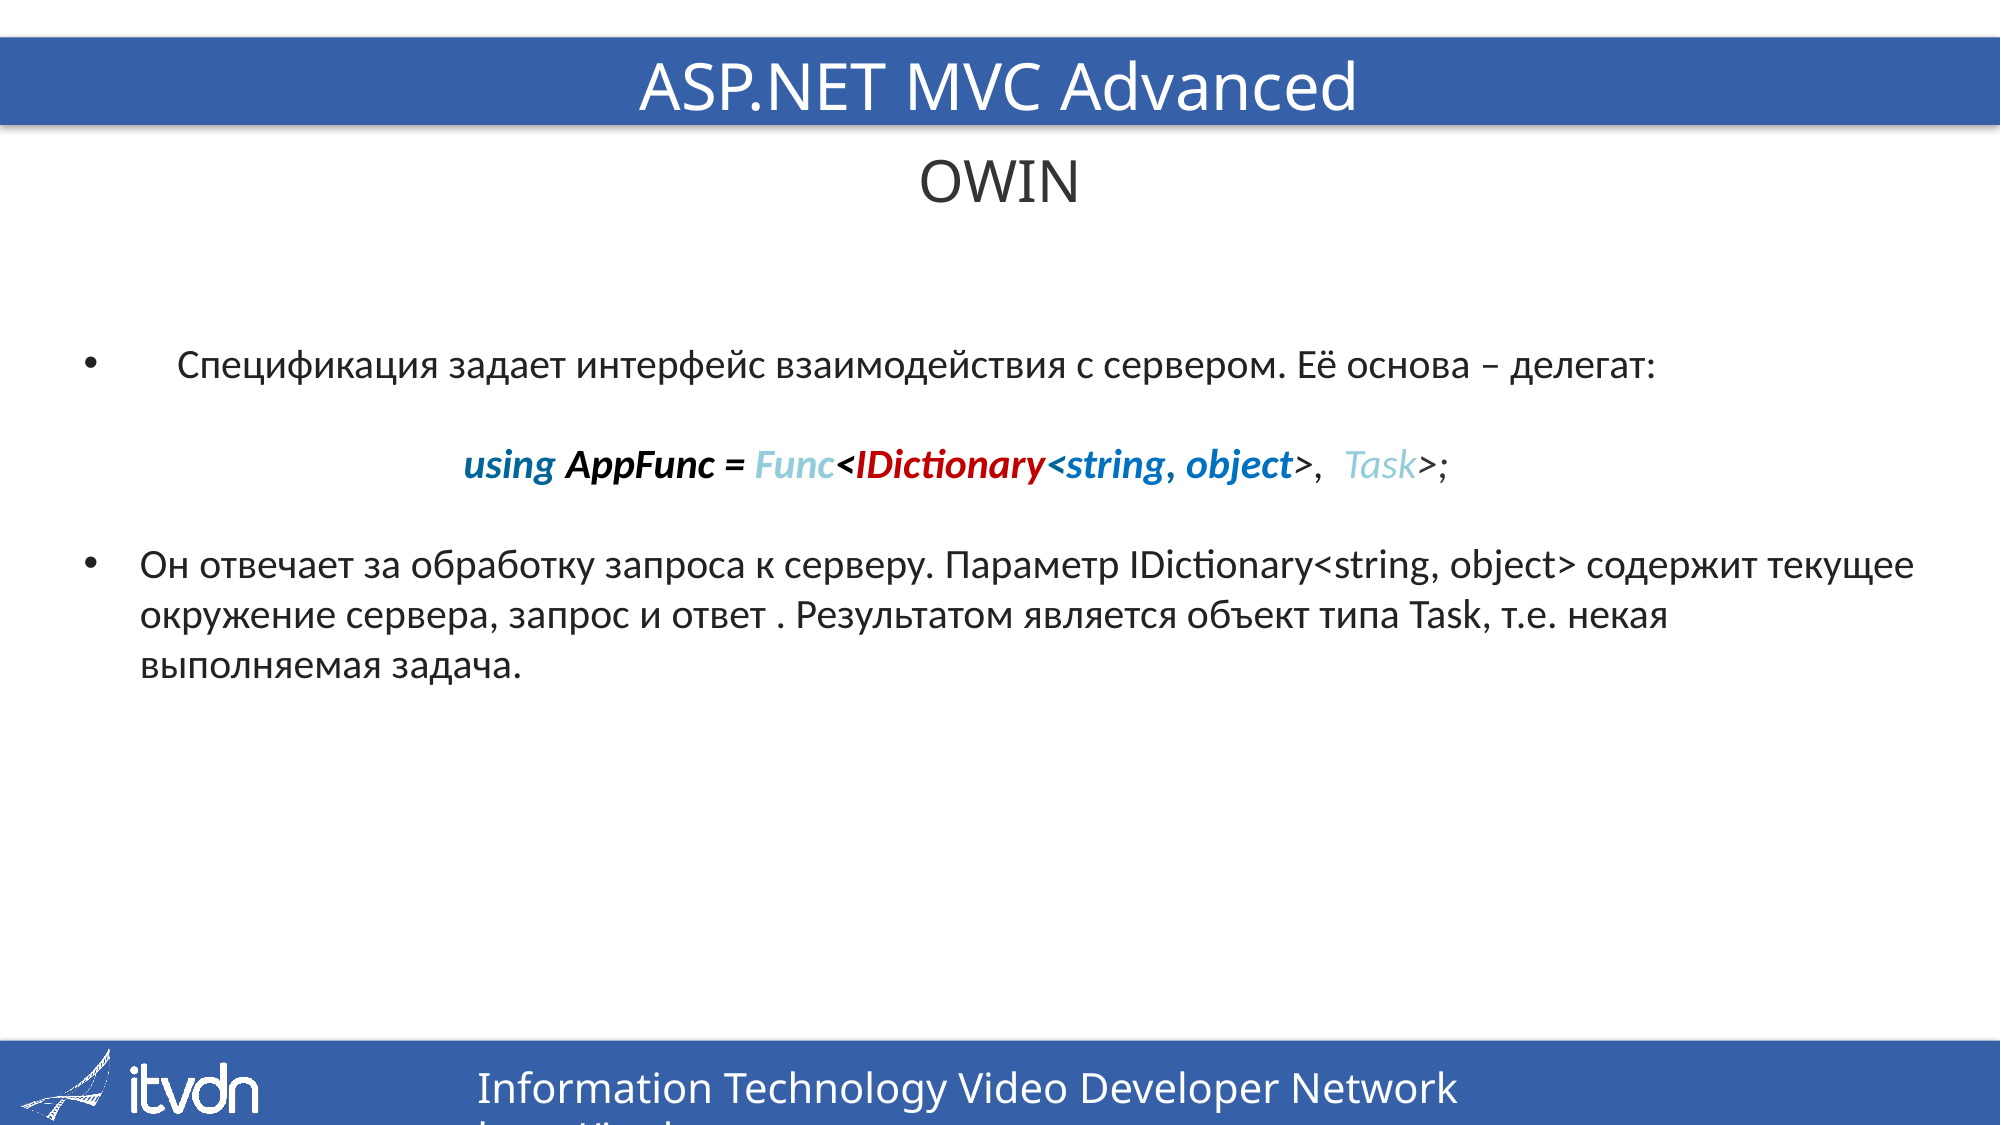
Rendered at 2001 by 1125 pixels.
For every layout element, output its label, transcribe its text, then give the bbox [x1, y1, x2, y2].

text_box OWIN [324, 132, 1675, 225]
text_box [0, 1037, 2000, 1125]
picture [8, 1042, 313, 1125]
text_box Information Technology Video Developer Network http://itvdn.com [462, 1054, 1988, 1125]
text_box ASP.NET MVC Advanced [324, 37, 1675, 132]
text_box Спецификация задает интерфейс взаимодействия с сервером. Её основа – делегат: using AppFunc = Func<IDictionary<string, object>, Task>; Он отвечает за обработку запроса к серверу. Параметр IDictionary<string, object> содержит текущее окружение сервера, запрос и ответ . Результатом является объект типа Task, т.е. некая выполняемая задача. [67, 237, 1933, 966]
text_box [0, 34, 2000, 128]
